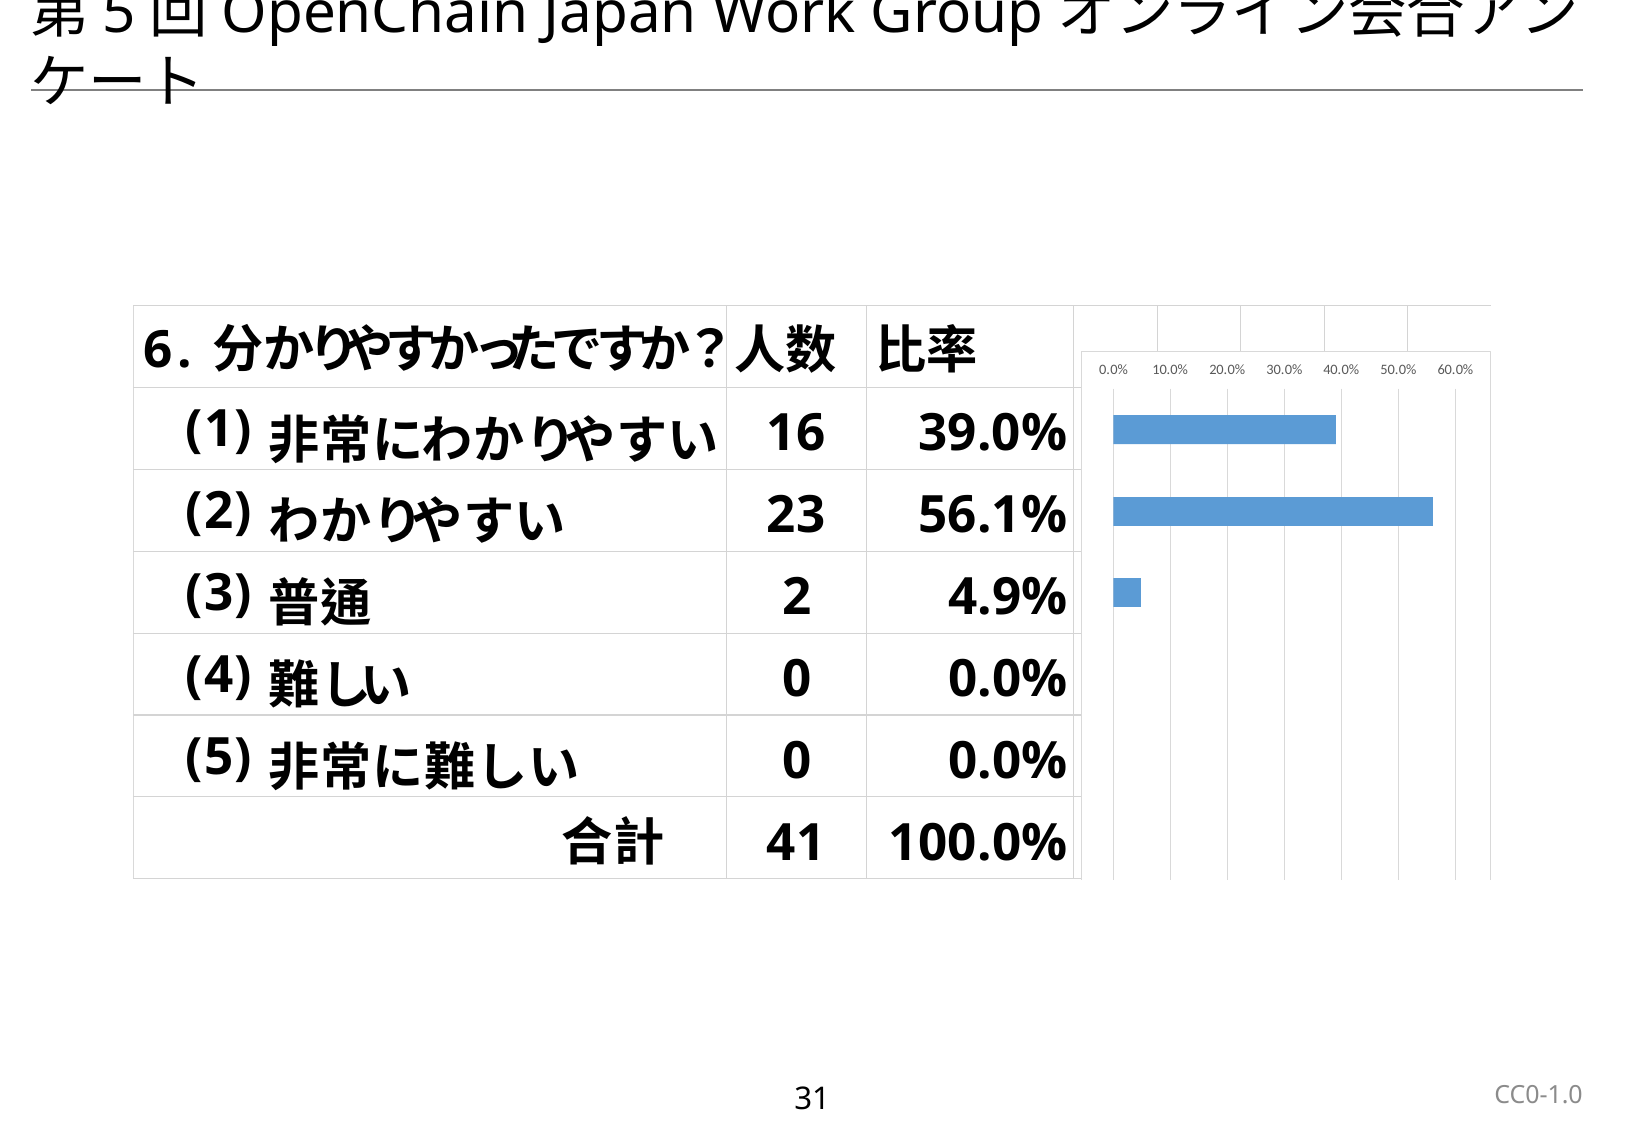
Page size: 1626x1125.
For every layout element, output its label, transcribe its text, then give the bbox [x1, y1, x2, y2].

footer CC0-1.0 [1049, 1072, 1598, 1118]
title 第5回OpenChain Japan Work Groupオンライン会合アンケート [30, 0, 1602, 90]
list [133, 304, 1492, 880]
